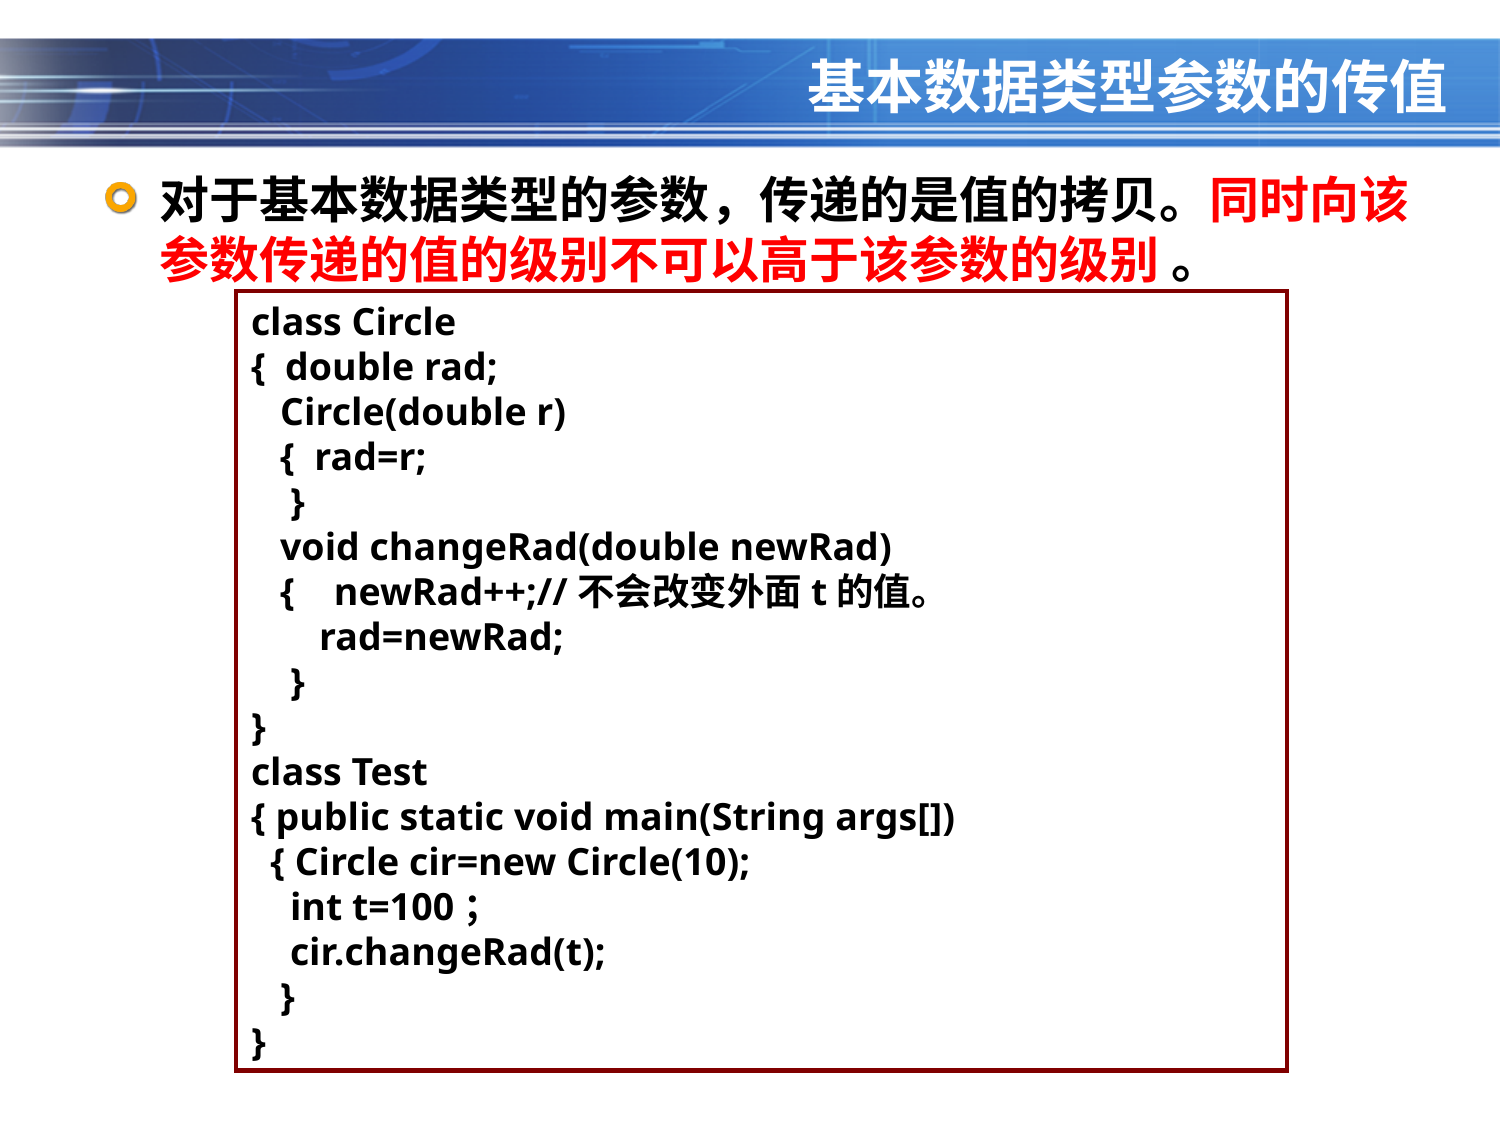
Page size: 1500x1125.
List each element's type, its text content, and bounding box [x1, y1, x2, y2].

list 对于基本数据类型的参数，传递的是值的拷贝。同时向该参数传递的值的级别不可以高于该参数的级别 。 [88, 160, 1436, 977]
text_box class Circle { double rad; Circle(double r) { rad=r; } void changeRad(double newRad) { newRad++;//不会改变外面t的值。 rad=newRad; } } class Test { public static void main(String args[]) { Circle cir=new Circle(10); int t=100； cir.changeRad(t); } } [236, 290, 1288, 1071]
title 基本数据类型参数的传值 [312, 39, 1463, 132]
picture [0, 0, 1500, 1125]
